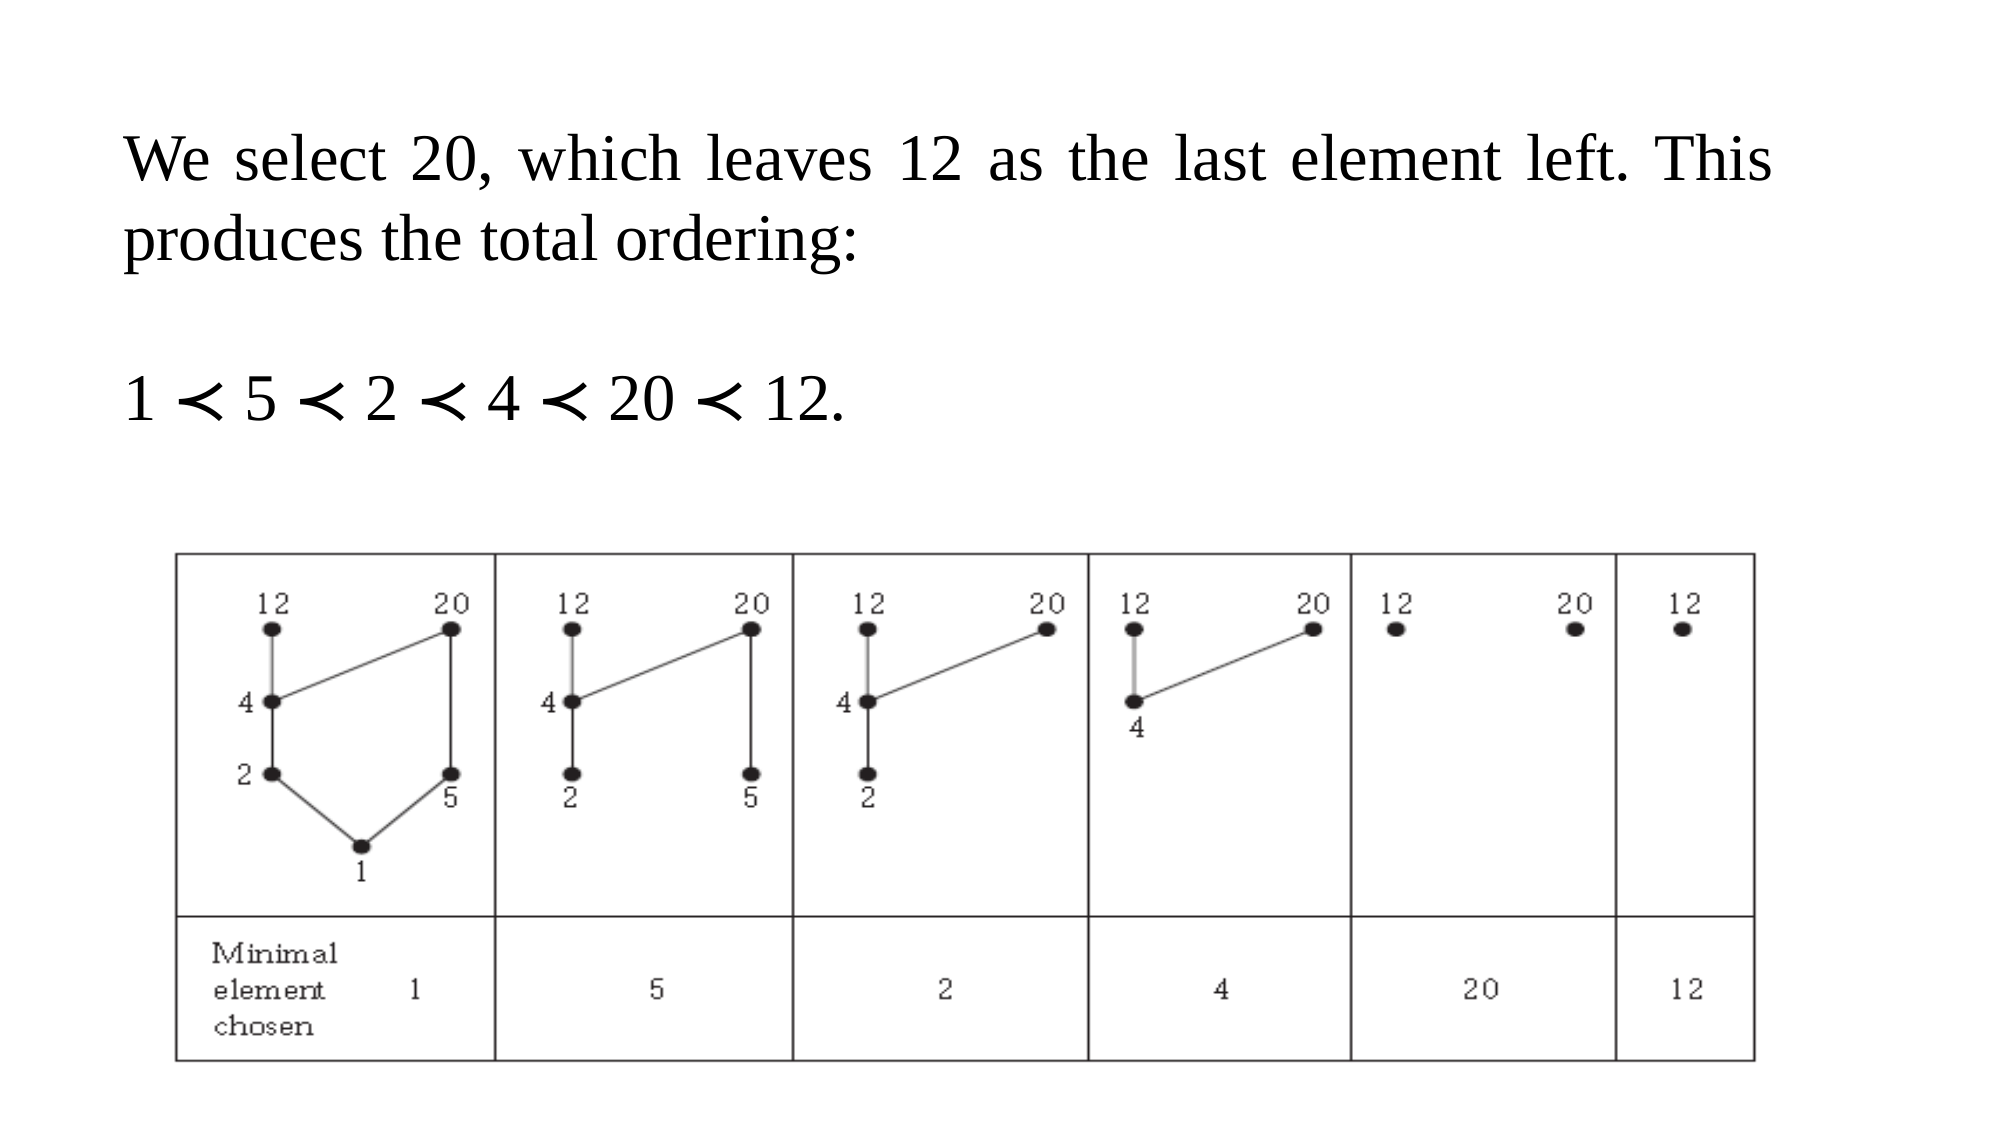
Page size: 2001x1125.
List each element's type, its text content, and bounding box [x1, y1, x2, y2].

text_box We select 20, which leaves 12 as the last element left. This produces the total ordering: 1 ≺ 5 ≺ 2 ≺ 4 ≺ 20 ≺ 12. [108, 106, 1791, 521]
picture [143, 525, 1766, 1064]
